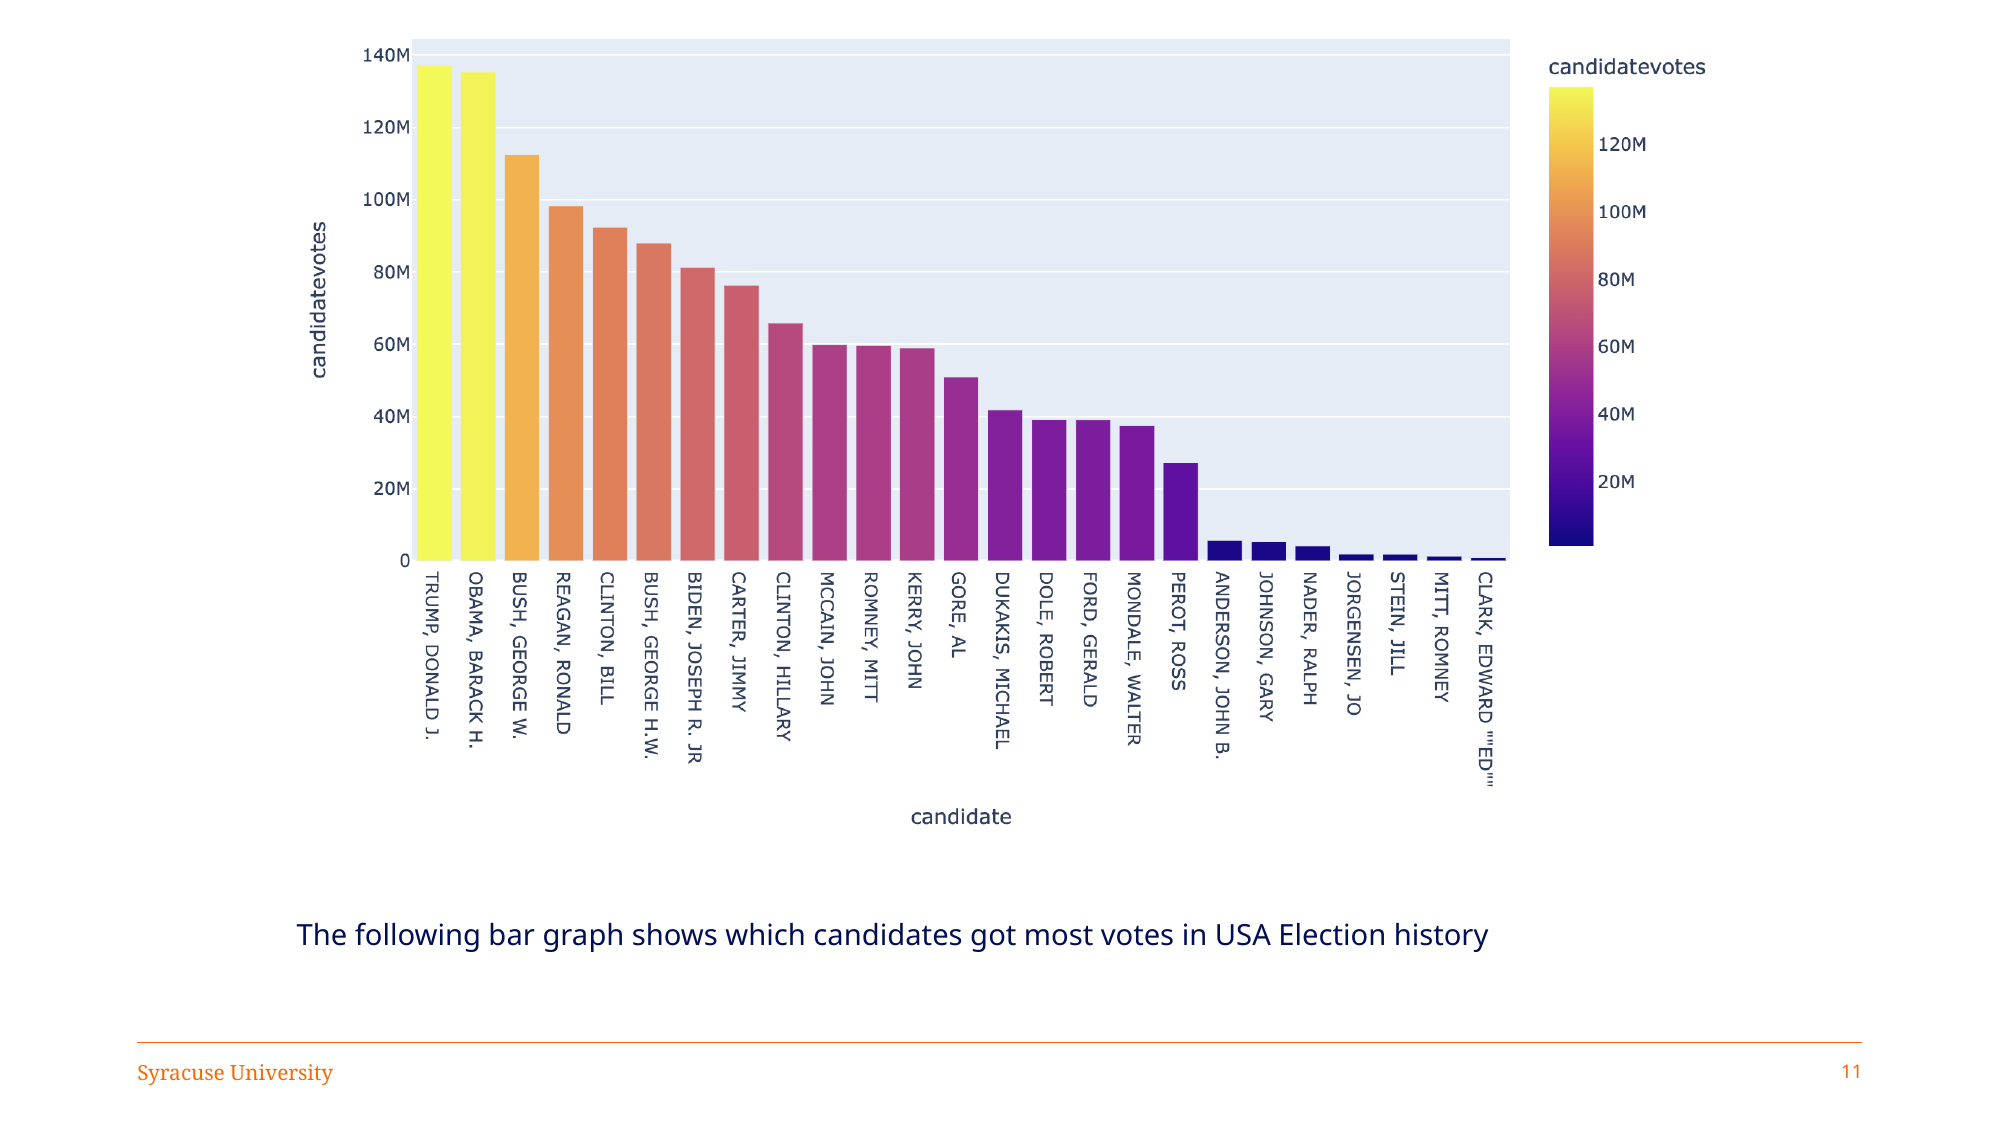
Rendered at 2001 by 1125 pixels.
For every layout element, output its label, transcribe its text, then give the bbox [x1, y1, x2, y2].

text_box [495, 969, 1662, 1071]
picture [273, 24, 1727, 850]
text_box The following bar graph shows which candidates got most votes in USA Election history [281, 901, 1719, 967]
